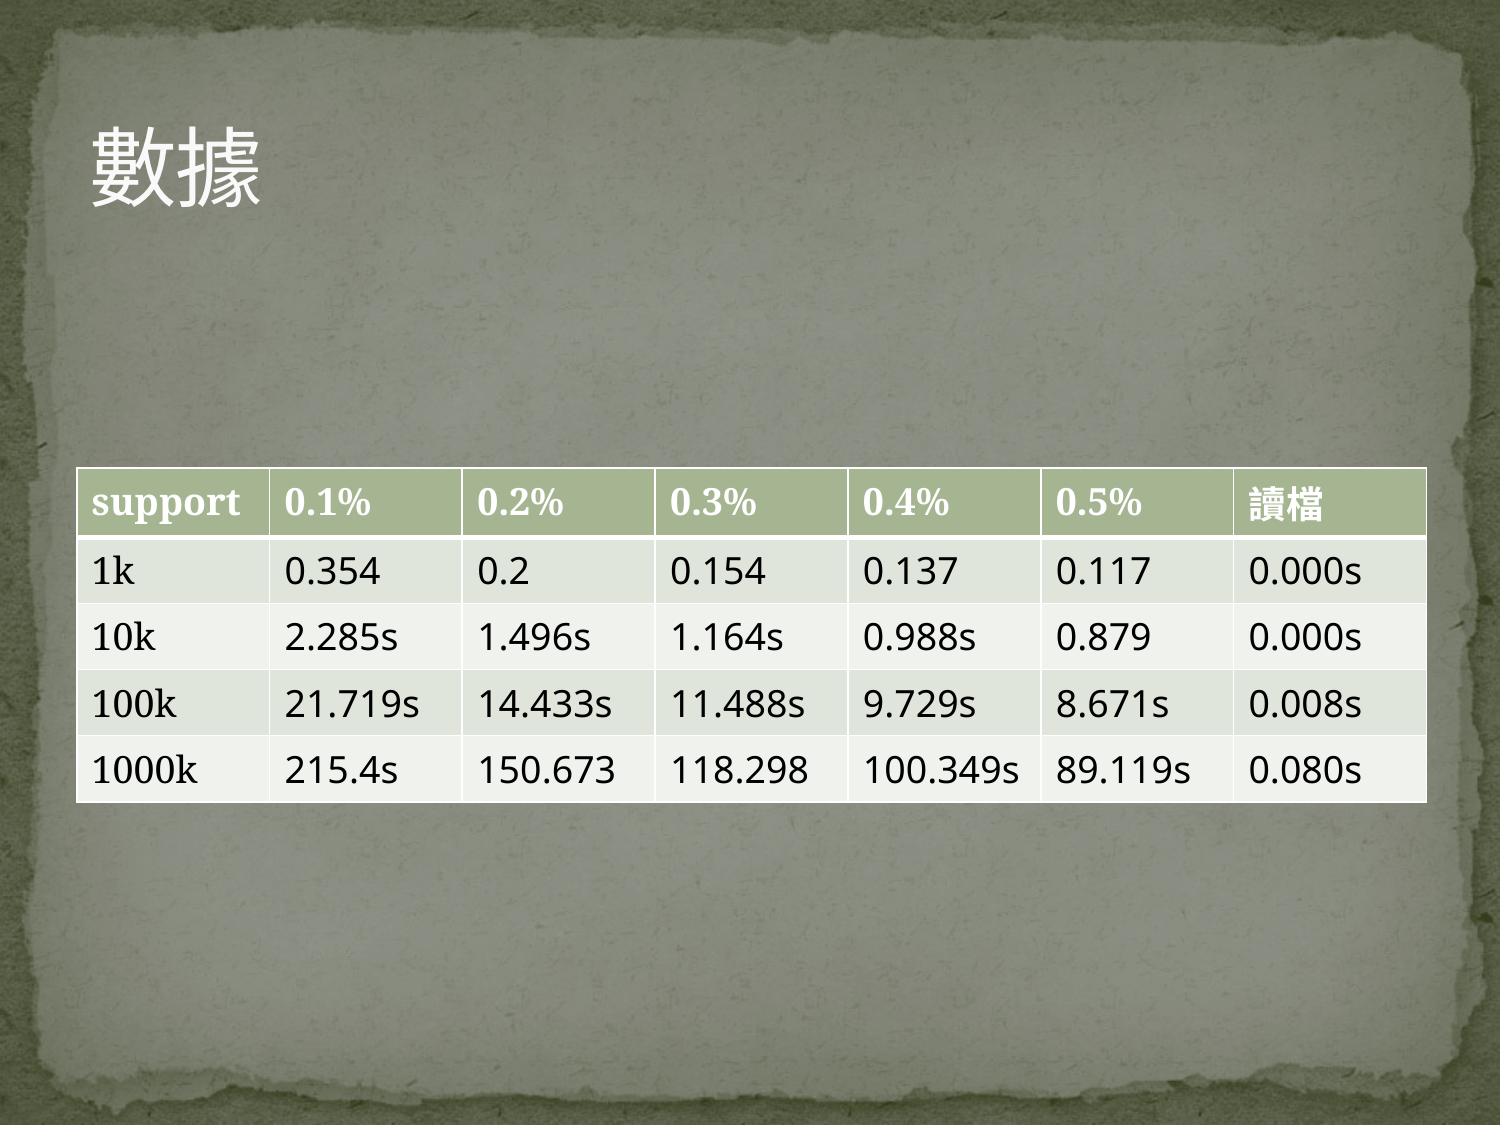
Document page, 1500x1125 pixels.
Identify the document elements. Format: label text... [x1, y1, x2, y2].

table_cell 21.719s [270, 670, 461, 735]
table_cell 0.000s [1234, 540, 1426, 603]
table_cell 0.2 [463, 540, 654, 603]
table_header 0.2% [463, 469, 654, 535]
table_cell 0.879 [1042, 604, 1233, 669]
table_cell 11.488s [656, 670, 847, 735]
table_cell 1k [78, 540, 269, 603]
table_cell 100k [78, 670, 269, 735]
table_cell 1.496s [463, 604, 654, 669]
table_header 0.3% [656, 469, 847, 535]
table_header 0.5% [1042, 469, 1233, 535]
table_cell 1.164s [656, 604, 847, 669]
table_cell 100.349s [849, 736, 1040, 801]
table_cell 2.285s [270, 604, 461, 669]
table_cell 150.673 [463, 736, 654, 801]
table_cell 0.137 [849, 540, 1040, 603]
table_header 讀檔 [1234, 469, 1426, 535]
table_cell 0.117 [1042, 540, 1233, 603]
table_cell 10k [78, 604, 269, 669]
table_cell 1000k [78, 736, 269, 801]
table_cell 0.154 [656, 540, 847, 603]
title 數據 [74, 24, 1425, 225]
table_header 0.1% [270, 469, 461, 535]
table_cell 215.4s [270, 736, 461, 801]
table_cell 118.298 [656, 736, 847, 801]
table_header support [78, 469, 269, 535]
table_cell 0.080s [1234, 736, 1426, 801]
table_header 0.4% [849, 469, 1040, 535]
table_cell 0.000s [1234, 604, 1426, 669]
table_cell 14.433s [463, 670, 654, 735]
table_cell 0.354 [270, 540, 461, 603]
table_cell 89.119s [1042, 736, 1233, 801]
table_cell 8.671s [1042, 670, 1233, 735]
table_cell 9.729s [849, 670, 1040, 735]
table_cell 0.988s [849, 604, 1040, 669]
table_cell 0.008s [1234, 670, 1426, 735]
